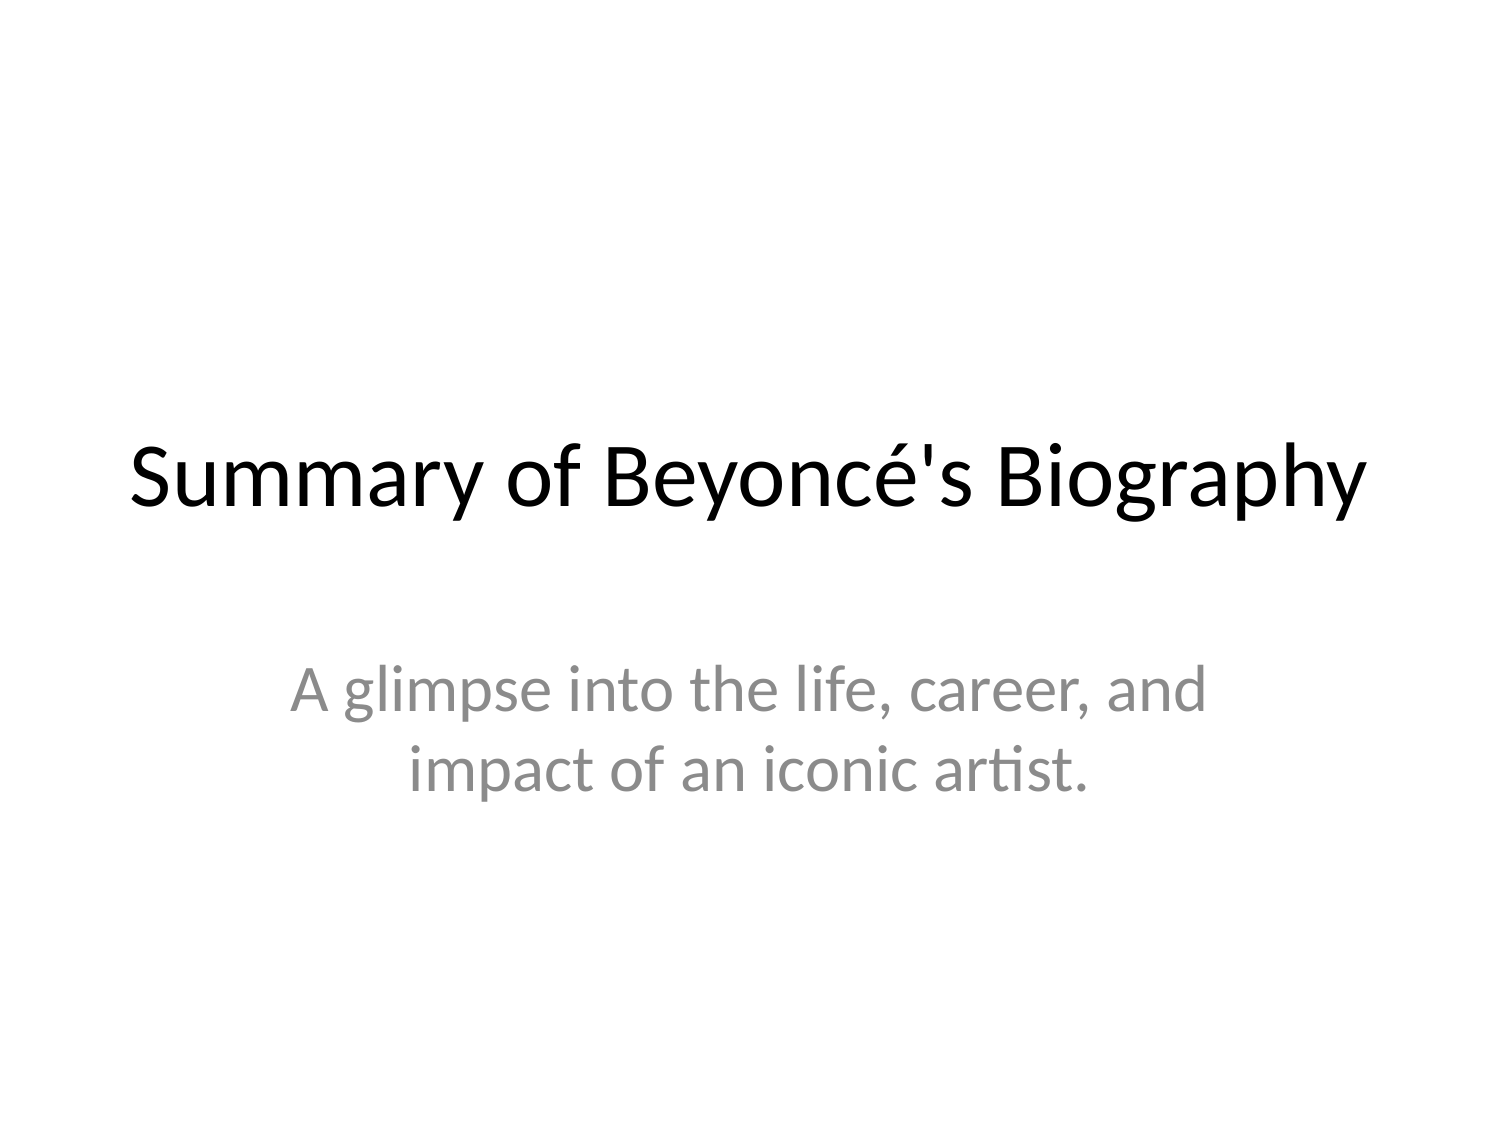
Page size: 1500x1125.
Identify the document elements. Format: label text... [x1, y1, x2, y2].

title Summary of Beyoncé's Biography [112, 349, 1388, 591]
subtitle A glimpse into the life, career, and impact of an iconic artist. [225, 637, 1275, 925]
